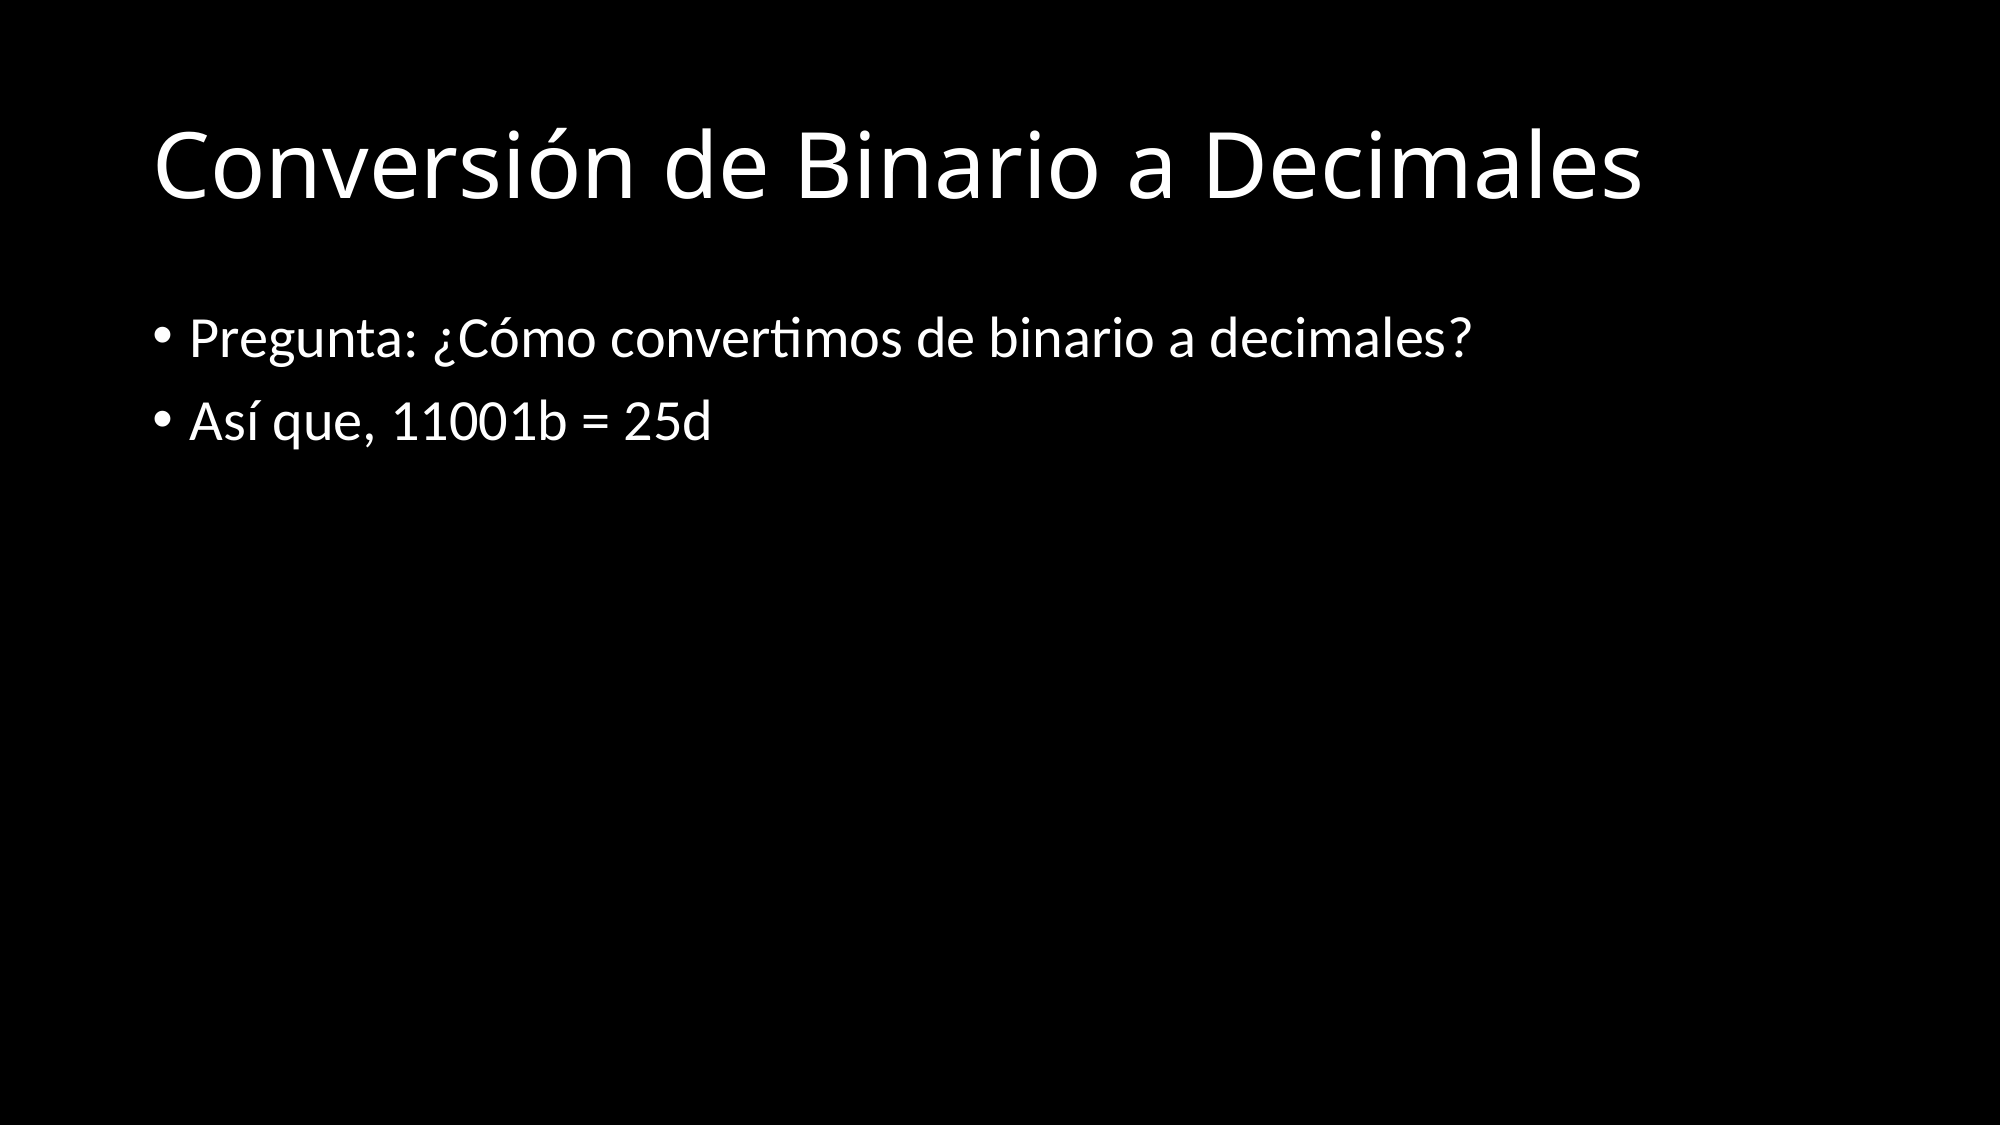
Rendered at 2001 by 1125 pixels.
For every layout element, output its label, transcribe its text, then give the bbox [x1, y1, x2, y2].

title Conversión de Binario a Decimales [137, 59, 1863, 278]
list Pregunta: ¿Cómo convertimos de binario a decimales? Así que, 11001b = 25d [137, 299, 1930, 1101]
